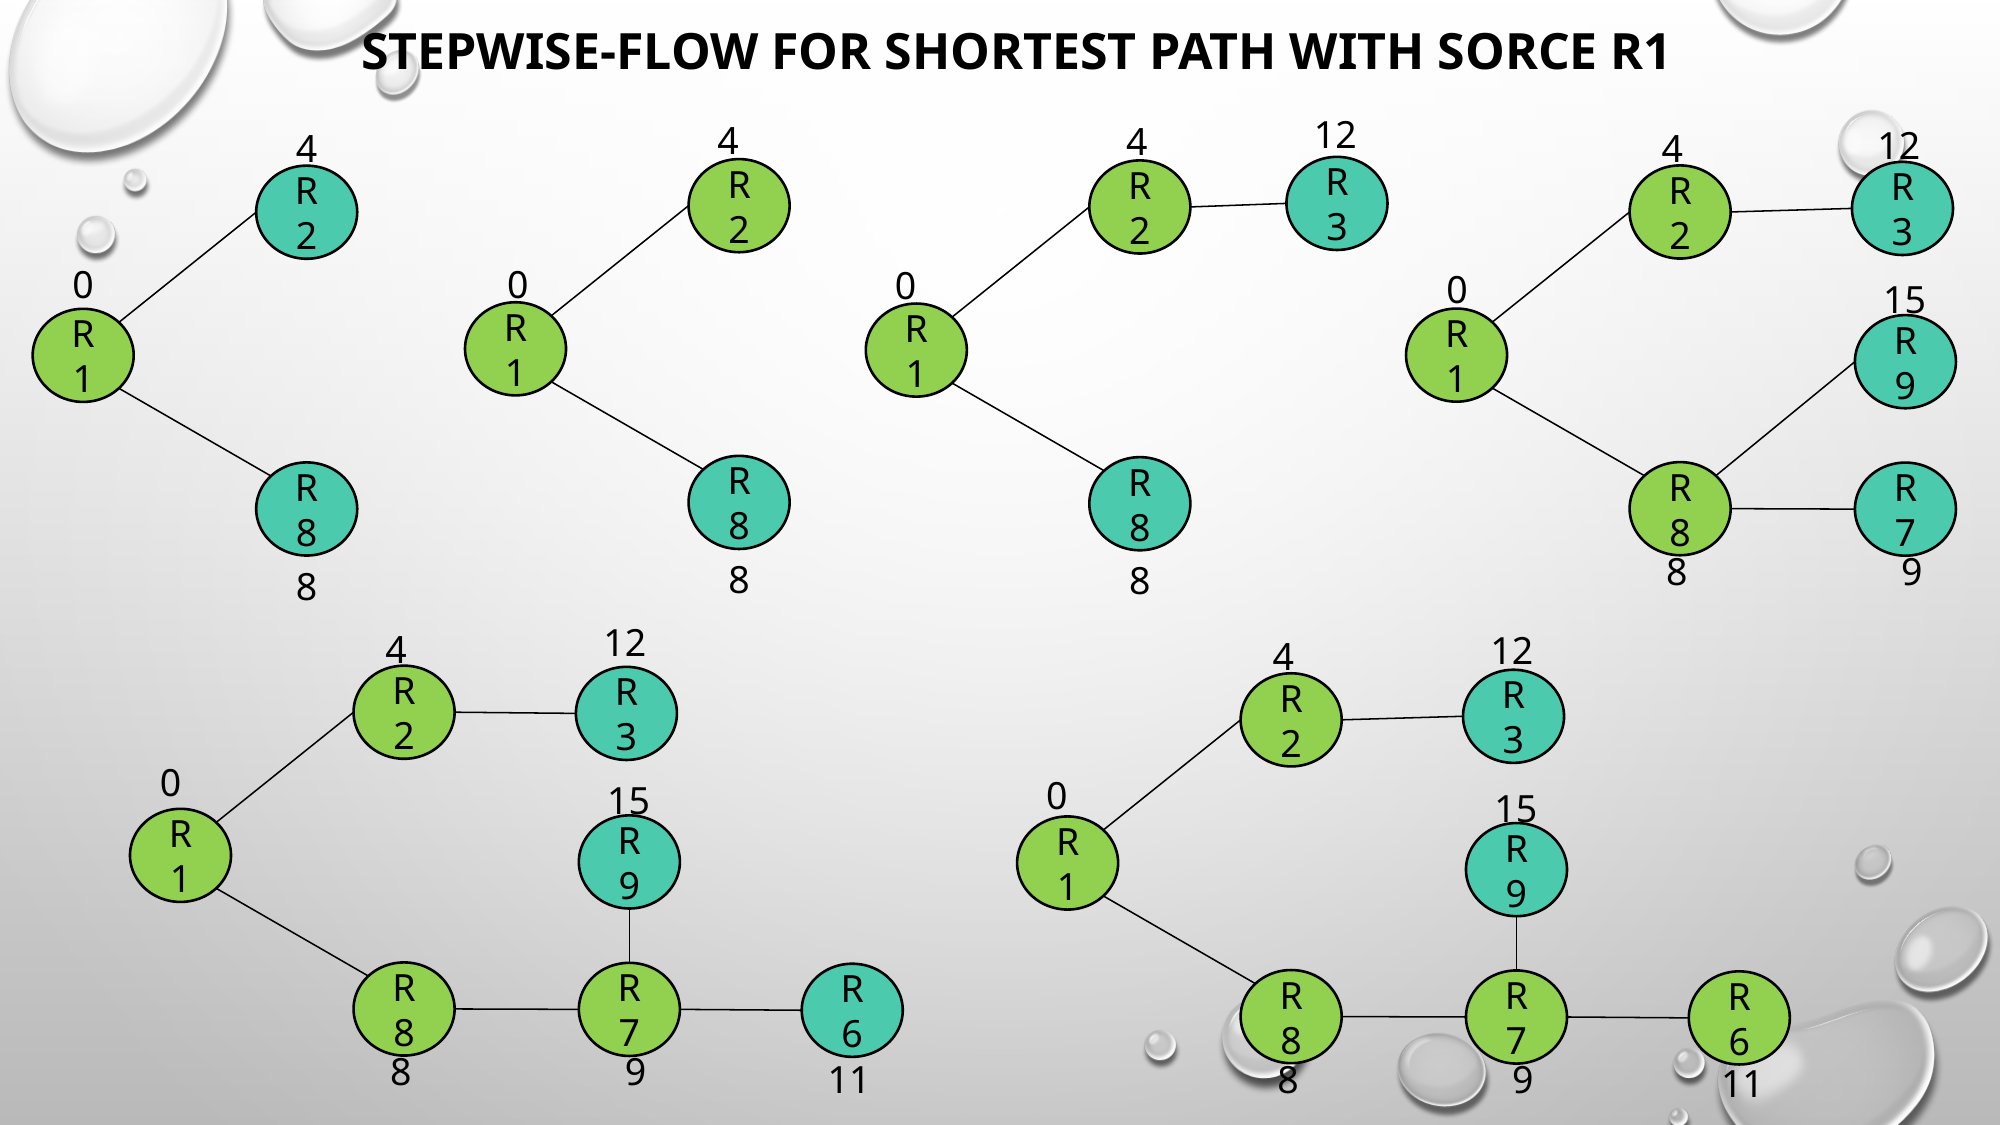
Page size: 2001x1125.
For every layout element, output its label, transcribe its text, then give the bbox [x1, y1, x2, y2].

text_box R2 [254, 170, 359, 261]
text_box R8 [687, 454, 791, 548]
text_box R7 [1853, 461, 1958, 554]
text_box 4 [370, 618, 422, 678]
text_box 8 [1114, 549, 1166, 610]
text_box 0 [492, 253, 544, 314]
text_box 4 [1646, 117, 1698, 178]
text_box R1 [31, 313, 135, 404]
text_box 11 [1706, 1052, 1779, 1113]
text_box R2 [687, 159, 791, 254]
text_box R1 [864, 304, 969, 398]
text_box R3 [1461, 680, 1566, 765]
text_box 8 [1262, 1048, 1314, 1109]
text_box 9 [1497, 1048, 1549, 1109]
text_box R8 [1239, 968, 1343, 1060]
text_box R7 [1464, 969, 1569, 1062]
text_box R2 [1088, 164, 1192, 255]
text_box R9 [1464, 834, 1569, 918]
text_box R7 [577, 961, 682, 1054]
text_box 12 [1475, 619, 1549, 680]
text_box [551, 205, 689, 316]
text_box R2 [1239, 674, 1343, 768]
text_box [118, 388, 272, 477]
text_box 8 [281, 555, 333, 615]
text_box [951, 382, 1105, 471]
text_box R3 [574, 672, 679, 762]
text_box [1341, 716, 1464, 721]
text_box R1 [463, 306, 568, 397]
text_box R2 [352, 667, 456, 761]
text_box 15 [592, 769, 665, 830]
text_box R8 [254, 461, 359, 555]
text_box 0 [145, 751, 197, 812]
text_box 0 [57, 253, 109, 313]
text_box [1491, 387, 1645, 476]
text_box 8 [375, 1041, 427, 1101]
text_box R2 [1628, 167, 1732, 260]
text_box 9 [610, 1041, 662, 1101]
text_box R3 [1850, 171, 1955, 257]
text_box 4 [281, 117, 333, 178]
text_box STEPWISE-FLOW FOR SHORTEST PATH WITH SORCE R1 [346, 12, 1701, 88]
text_box 12 [588, 612, 661, 672]
text_box 4 [1257, 625, 1309, 686]
text_box R6 [800, 962, 905, 1048]
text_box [1103, 895, 1256, 984]
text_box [951, 206, 1090, 318]
text_box R9 [577, 827, 682, 910]
text_box 12 [1299, 103, 1372, 164]
text_box 11 [812, 1048, 886, 1108]
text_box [1103, 719, 1241, 831]
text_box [550, 381, 704, 470]
text_box R1 [128, 809, 233, 904]
text_box 12 [1862, 114, 1936, 175]
text_box 0 [1431, 258, 1483, 318]
text_box 15 [1479, 777, 1552, 837]
text_box 9 [1886, 540, 1938, 601]
text_box R3 [1285, 164, 1389, 252]
text_box 0 [1031, 764, 1083, 824]
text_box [215, 888, 369, 977]
text_box 15 [1868, 269, 1941, 329]
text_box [1190, 203, 1287, 208]
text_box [215, 711, 354, 823]
text_box 4 [702, 109, 754, 170]
text_box R1 [1404, 313, 1509, 403]
text_box R8 [1088, 455, 1192, 549]
text_box 0 [879, 254, 931, 315]
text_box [1730, 208, 1853, 213]
text_box R8 [352, 961, 456, 1052]
picture [0, 0, 2000, 1125]
text_box R8 [1628, 460, 1732, 552]
text_box R9 [1853, 326, 1958, 410]
text_box R6 [1687, 970, 1792, 1055]
text_box R1 [1015, 817, 1120, 911]
text_box 8 [713, 548, 765, 609]
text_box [118, 211, 257, 323]
text_box 4 [1111, 110, 1163, 171]
text_box 8 [1651, 540, 1703, 601]
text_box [1492, 211, 1630, 323]
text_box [1715, 361, 1856, 476]
